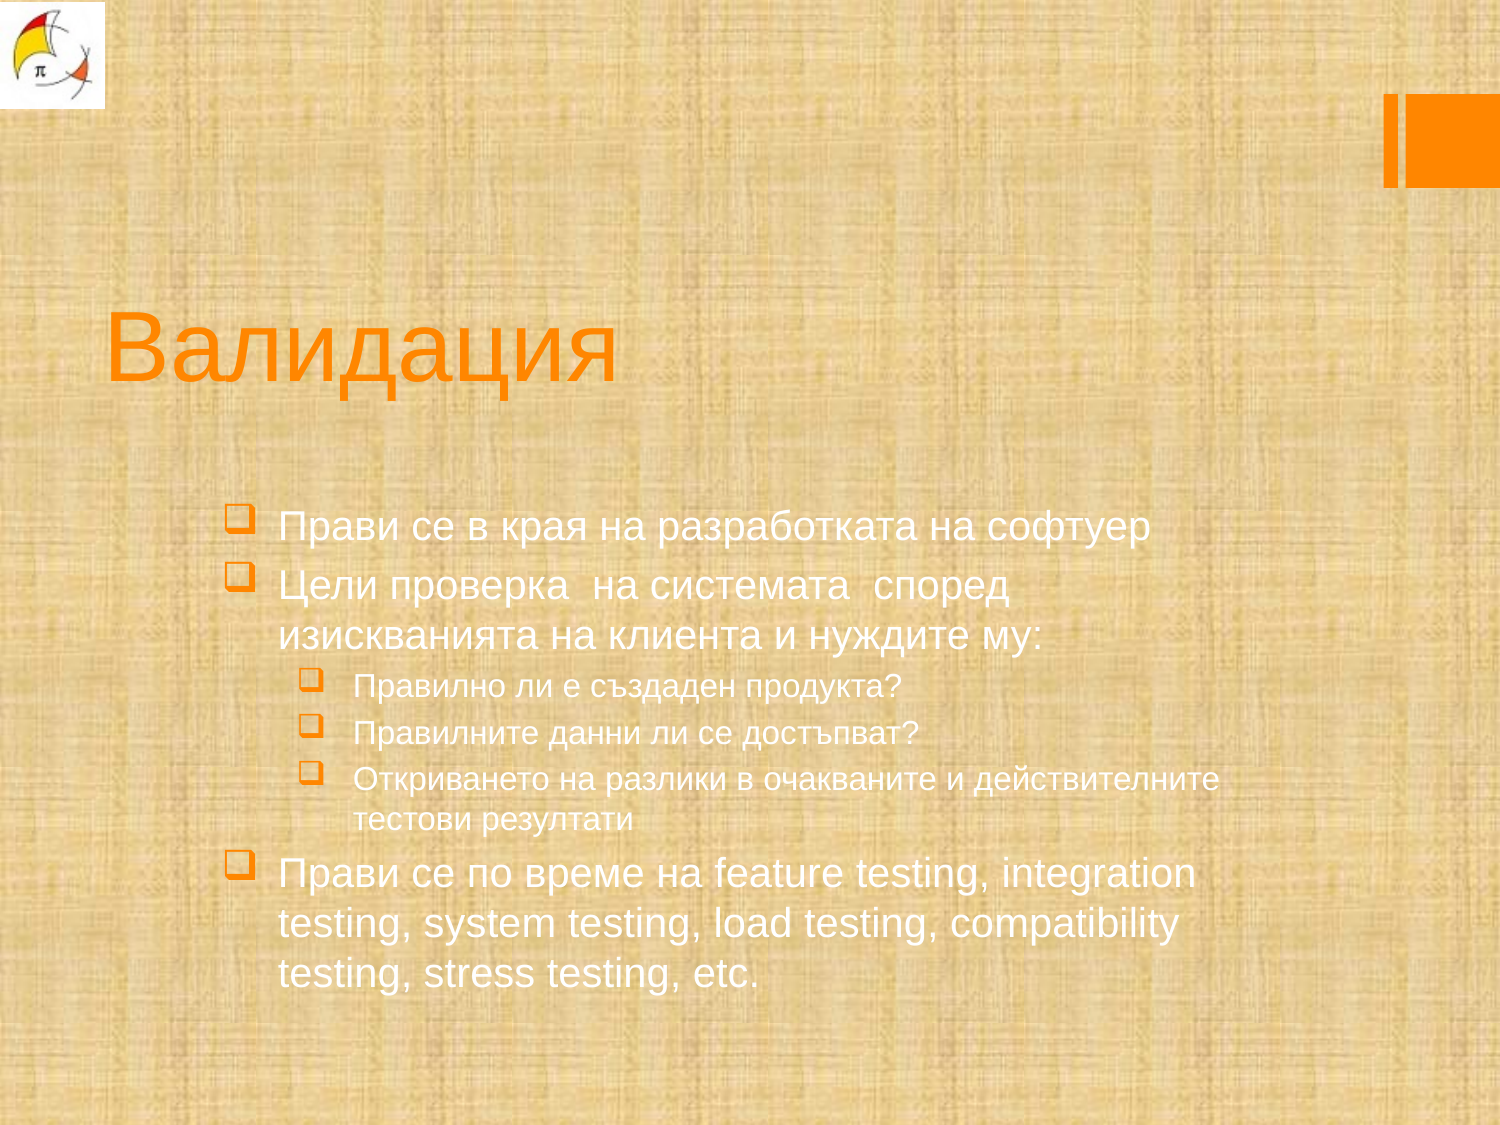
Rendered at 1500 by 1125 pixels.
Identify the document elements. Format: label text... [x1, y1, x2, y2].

subtitle Прави се в края на разработката на софтуер Цели проверка на системата според изискванията на клиента и нуждите му: Правилно ли е създаден продукта? Правилните данни ли се достъпват? Откриването на разлики в очакваните и действителните тестови резултати Прави се по време на feature testing, integration testing, system testing, load testing, compatibility testing, stress testing, etc. [206, 491, 1257, 1000]
title Валидация [88, 101, 1364, 409]
picture [0, 0, 1500, 1125]
